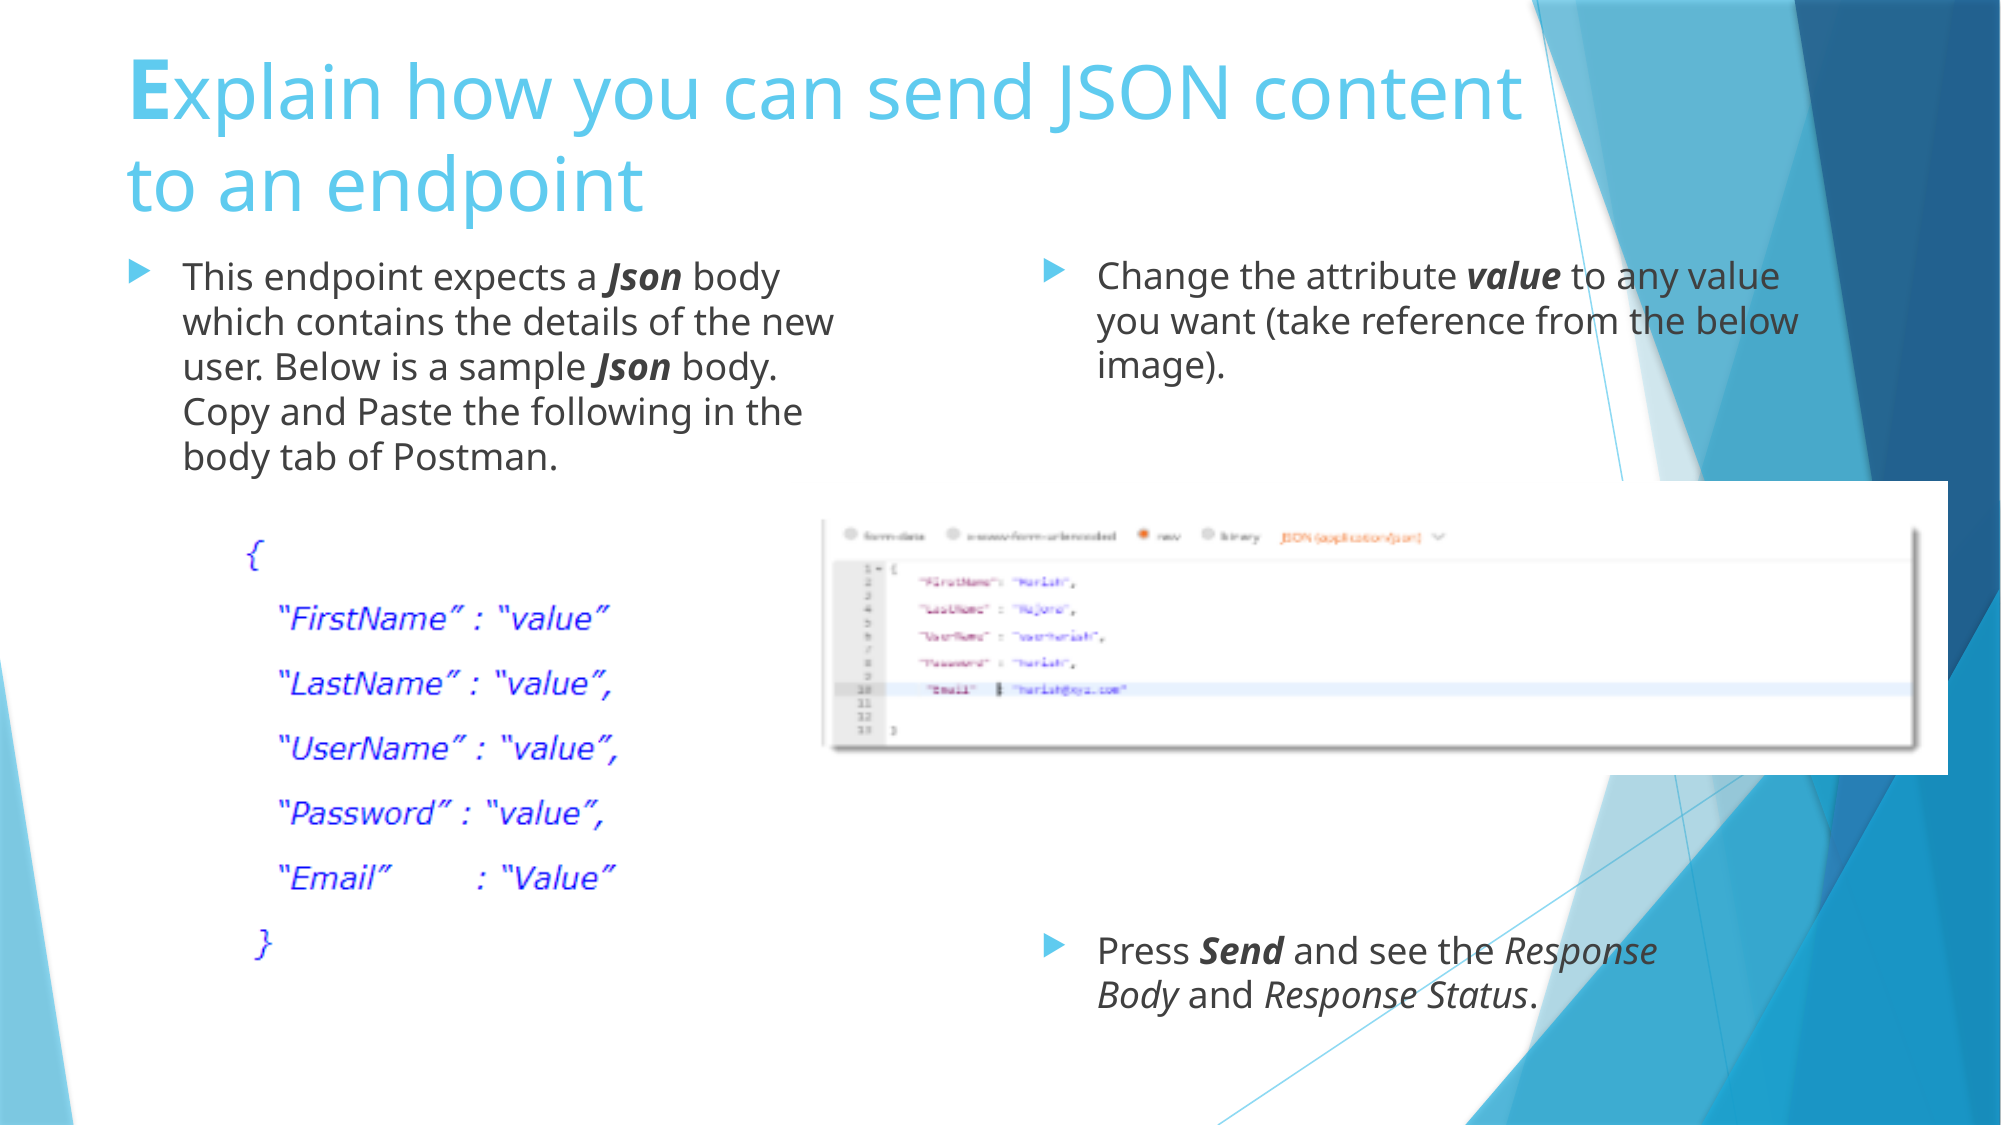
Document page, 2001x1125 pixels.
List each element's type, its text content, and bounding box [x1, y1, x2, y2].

text_box Change the attribute value to any value you want (take reference from the below image). Press Send and see the Response Body and Response Status. [1026, 785, 1850, 1028]
title Explain how you can send JSON content to an endpoint [111, 28, 1600, 246]
list This endpoint expects a Json body which contains the details of the new user. Below is a sample Json body. Copy and Paste the following in the body tab of Postman. [111, 245, 873, 1028]
picture [790, 480, 1949, 776]
text_box Change the attribute value to any value you want (take reference from the below image). Press Send and see the Response Body and Response Status. [1026, 245, 1850, 479]
picture [219, 533, 683, 971]
